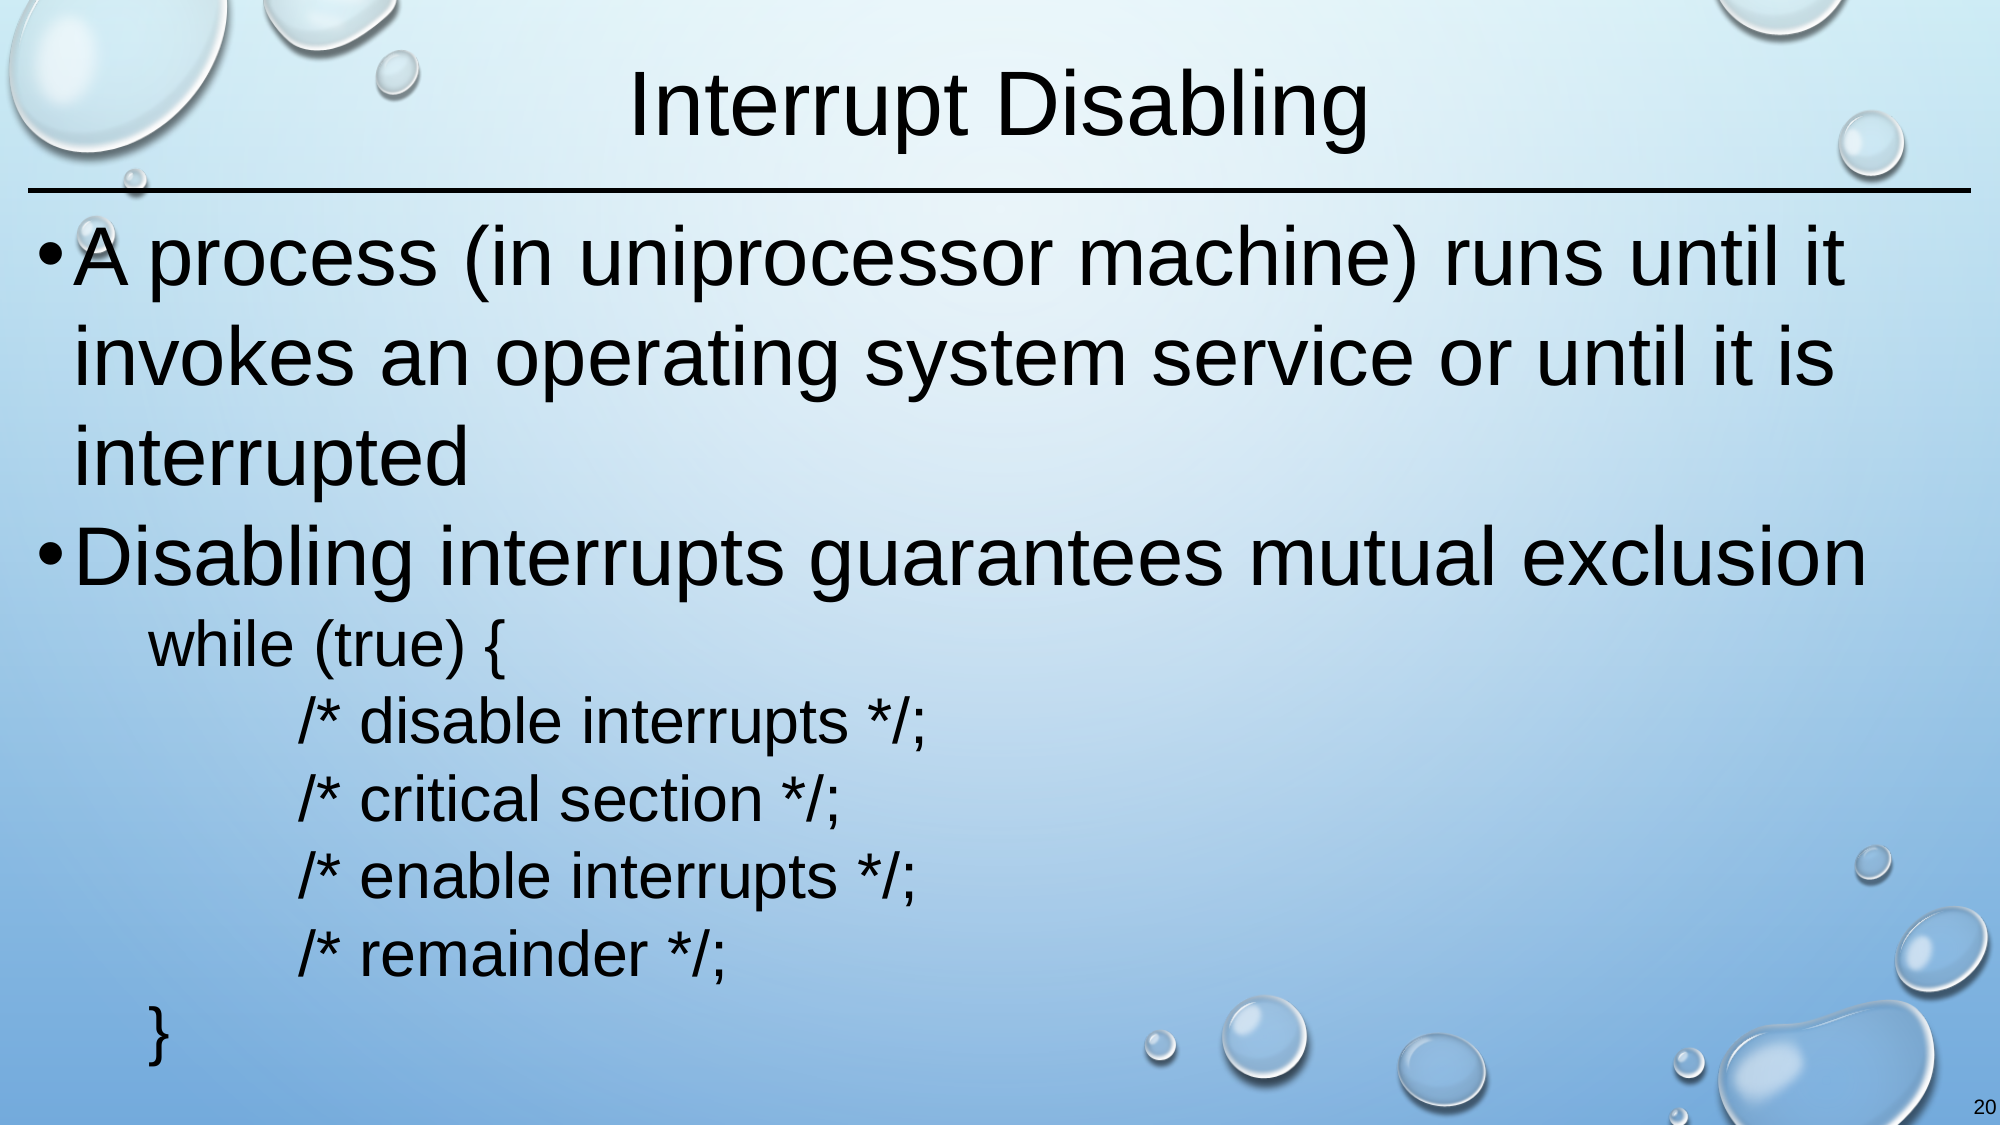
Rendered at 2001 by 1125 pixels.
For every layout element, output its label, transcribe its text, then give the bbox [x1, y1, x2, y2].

picture [0, 0, 2000, 1125]
list A process (in uniprocessor machine) runs until it invokes an operating system service or until it is interrupted Disabling interrupts guarantees mutual exclusion while (true) { /* disable interrupts */; /* critical section */; /* enable interrupts */; /* remainder */; } [28, 195, 1972, 1108]
title Interrupt Disabling [28, 25, 1972, 187]
slide_number 20 [1909, 1089, 2000, 1124]
